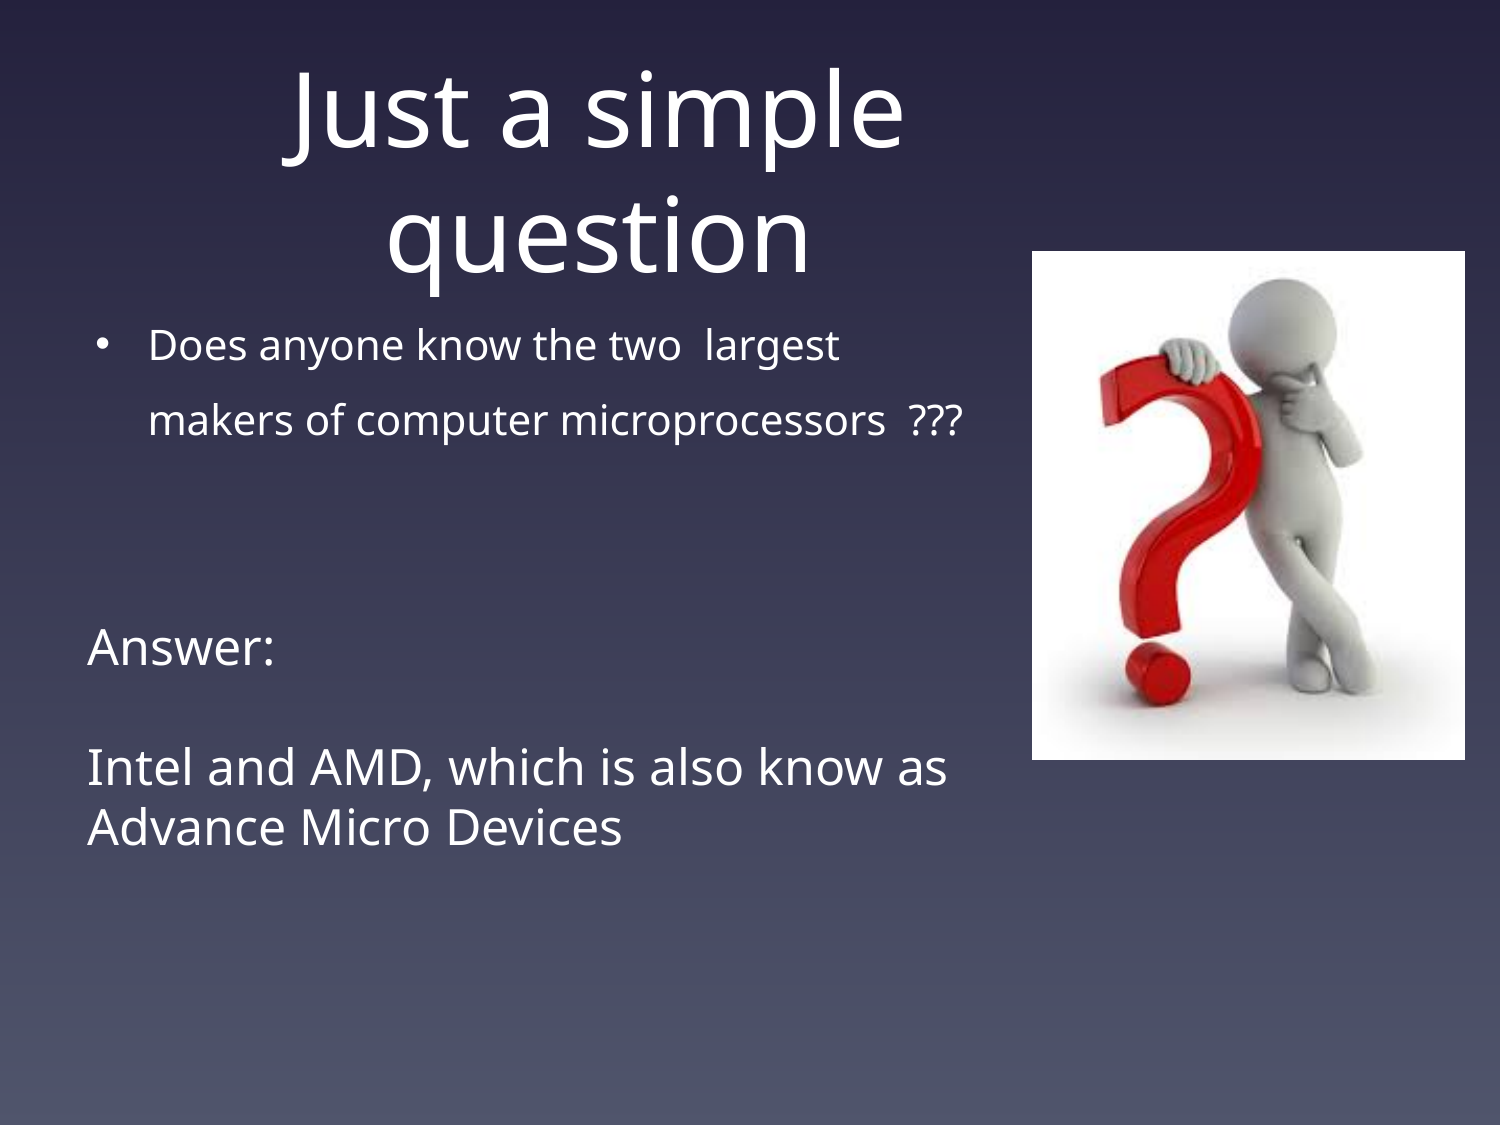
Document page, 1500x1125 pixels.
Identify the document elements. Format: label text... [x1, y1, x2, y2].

text_box Answer: Intel and AMD, which is also know as Advance Micro Devices [72, 607, 1033, 863]
title Just a simple question [108, 35, 1091, 325]
list Does anyone know the two largest makers of computer microprocessors ??? [80, 280, 985, 515]
picture [1032, 250, 1465, 760]
